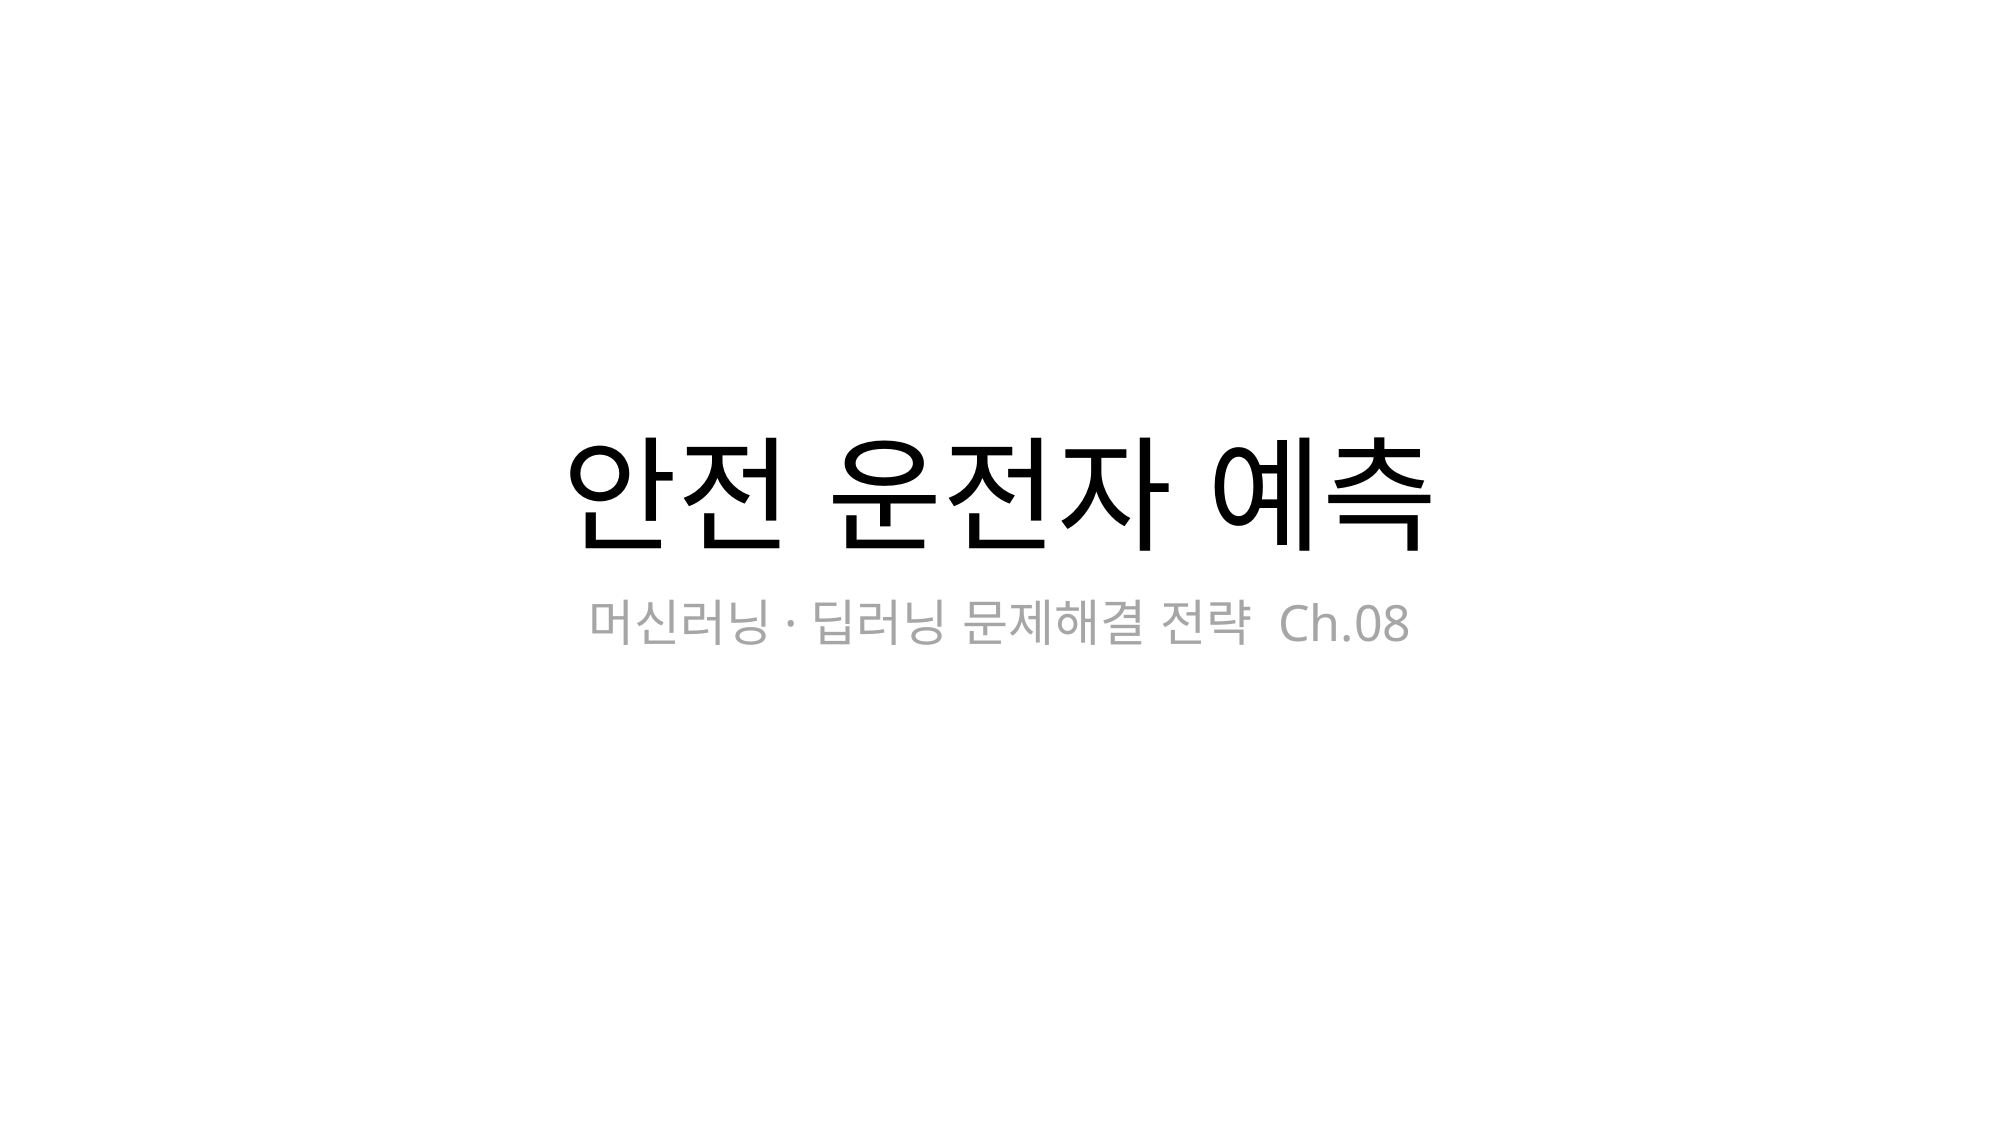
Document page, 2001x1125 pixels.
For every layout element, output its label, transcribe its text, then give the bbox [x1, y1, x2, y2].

title 안전 운전자 예측 [249, 184, 1750, 576]
subtitle 머신러닝·딥러닝 문제해결 전략 Ch.08 [249, 590, 1750, 863]
